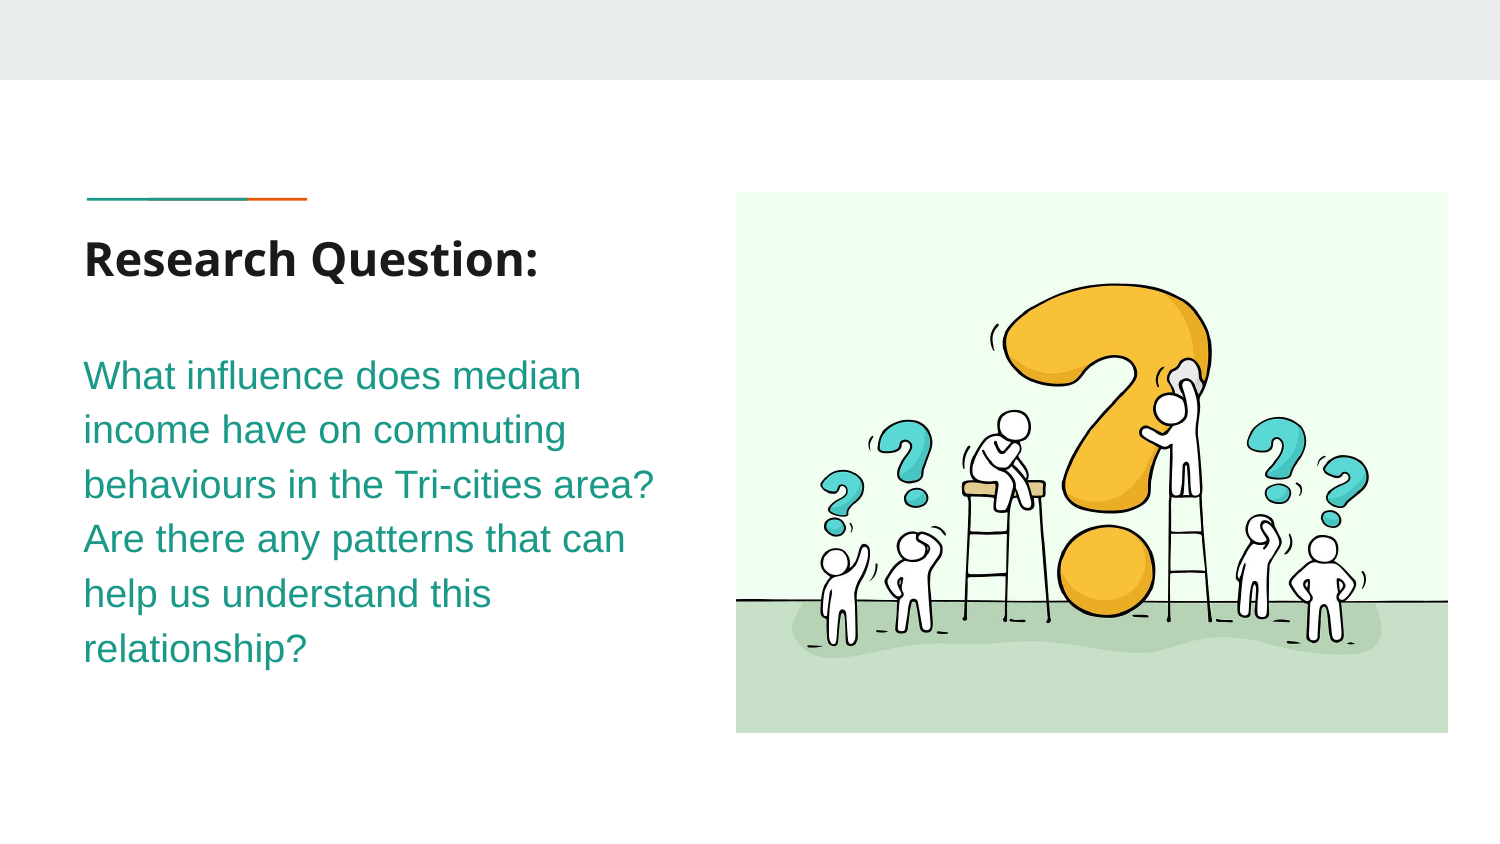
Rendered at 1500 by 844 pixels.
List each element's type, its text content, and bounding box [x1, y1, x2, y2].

title Research Question: [68, 213, 599, 302]
picture [736, 192, 1448, 733]
list What influence does median income have on commuting behaviours in the Tri-cities area? Are there any patterns that can help us understand this relationship? [68, 327, 715, 597]
